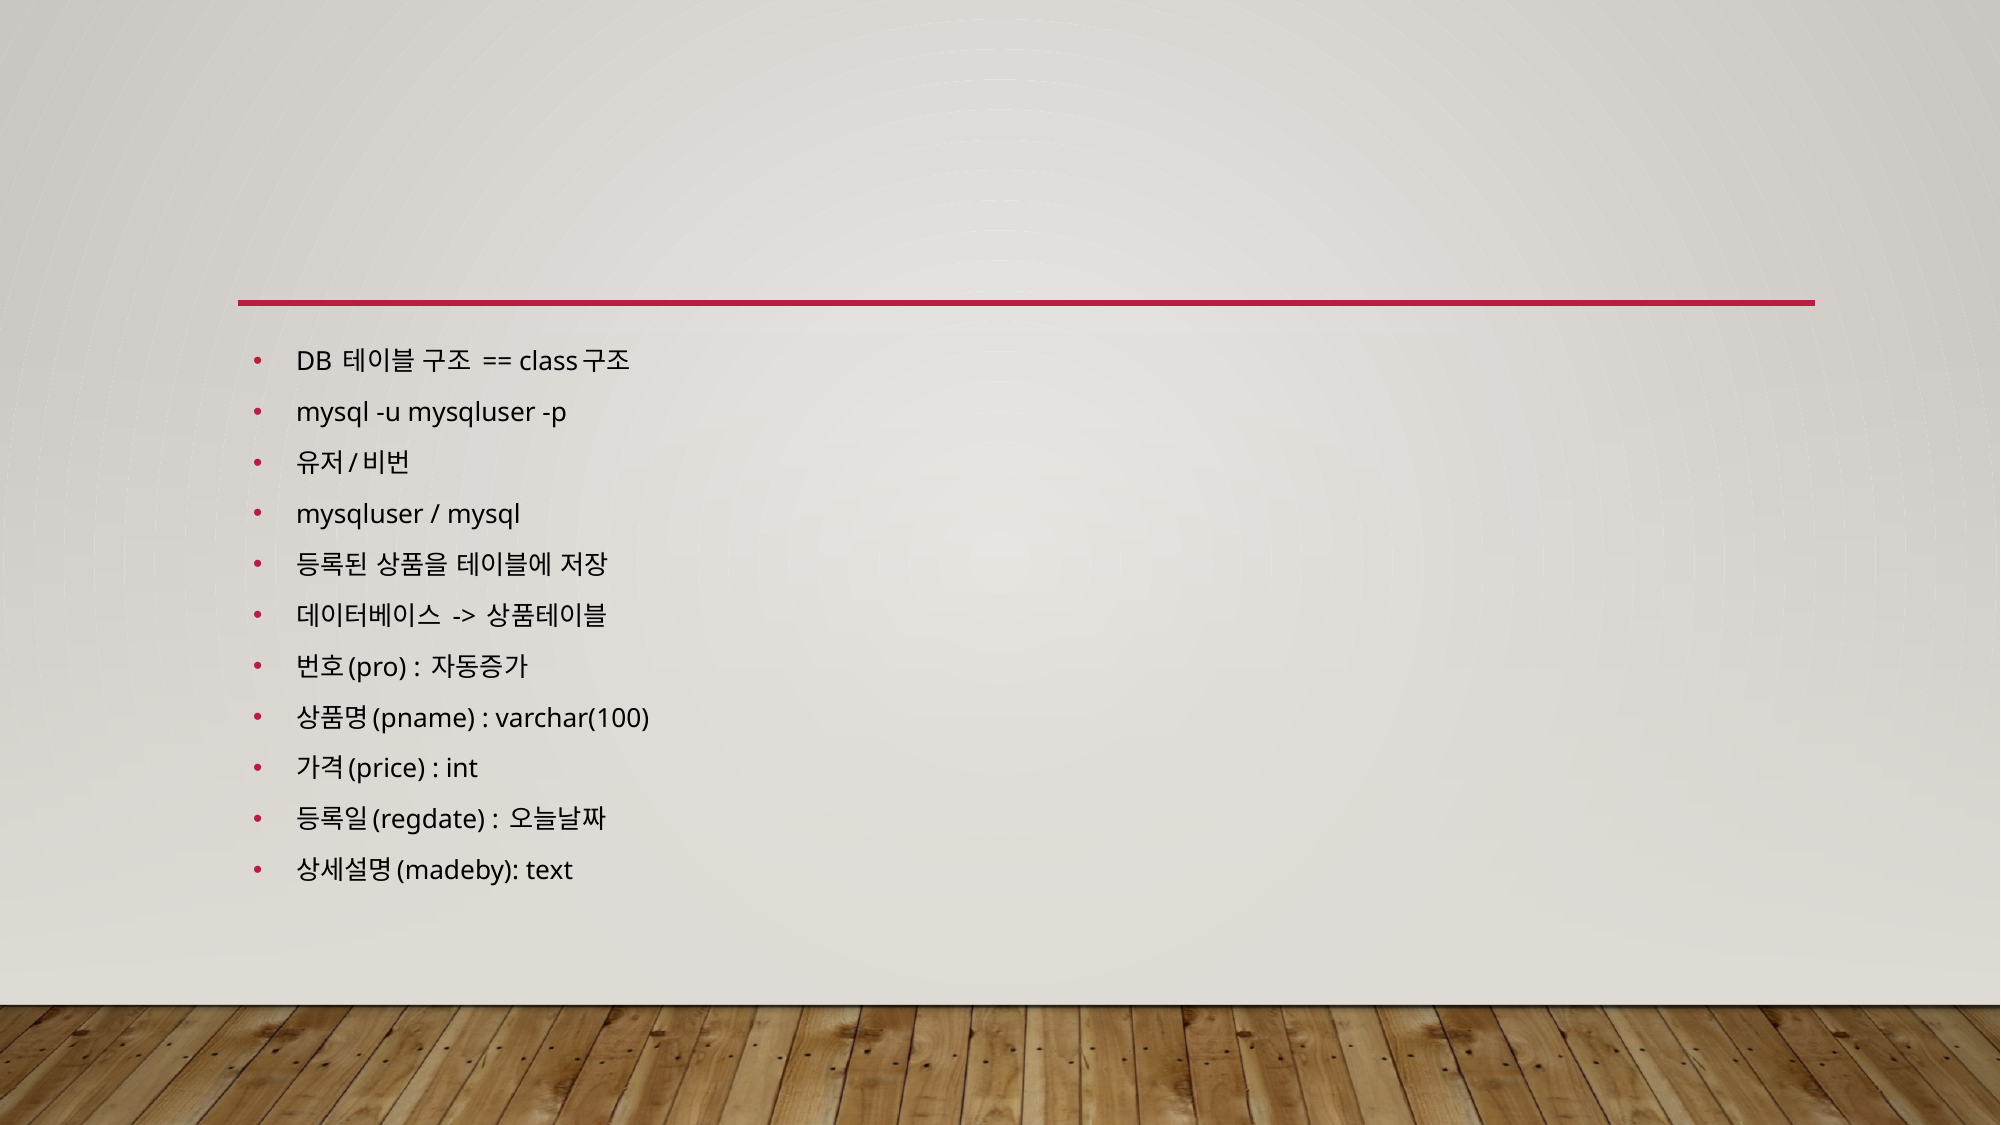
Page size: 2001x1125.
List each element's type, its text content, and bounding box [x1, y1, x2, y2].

list DB 테이블 구조 == class구조 mysql -u mysqluser -p 유저/비번 mysqluser / mysql 등록된 상품을 테이블에 저장 데이터베이스 -> 상품테이블 번호(pro) : 자동증가 상품명(pname) : varchar(100) 가격(price) : int 등록일(regdate) : 오늘날짜 상세설명(madeby): text [238, 330, 1814, 897]
picture [0, 1005, 2000, 1125]
